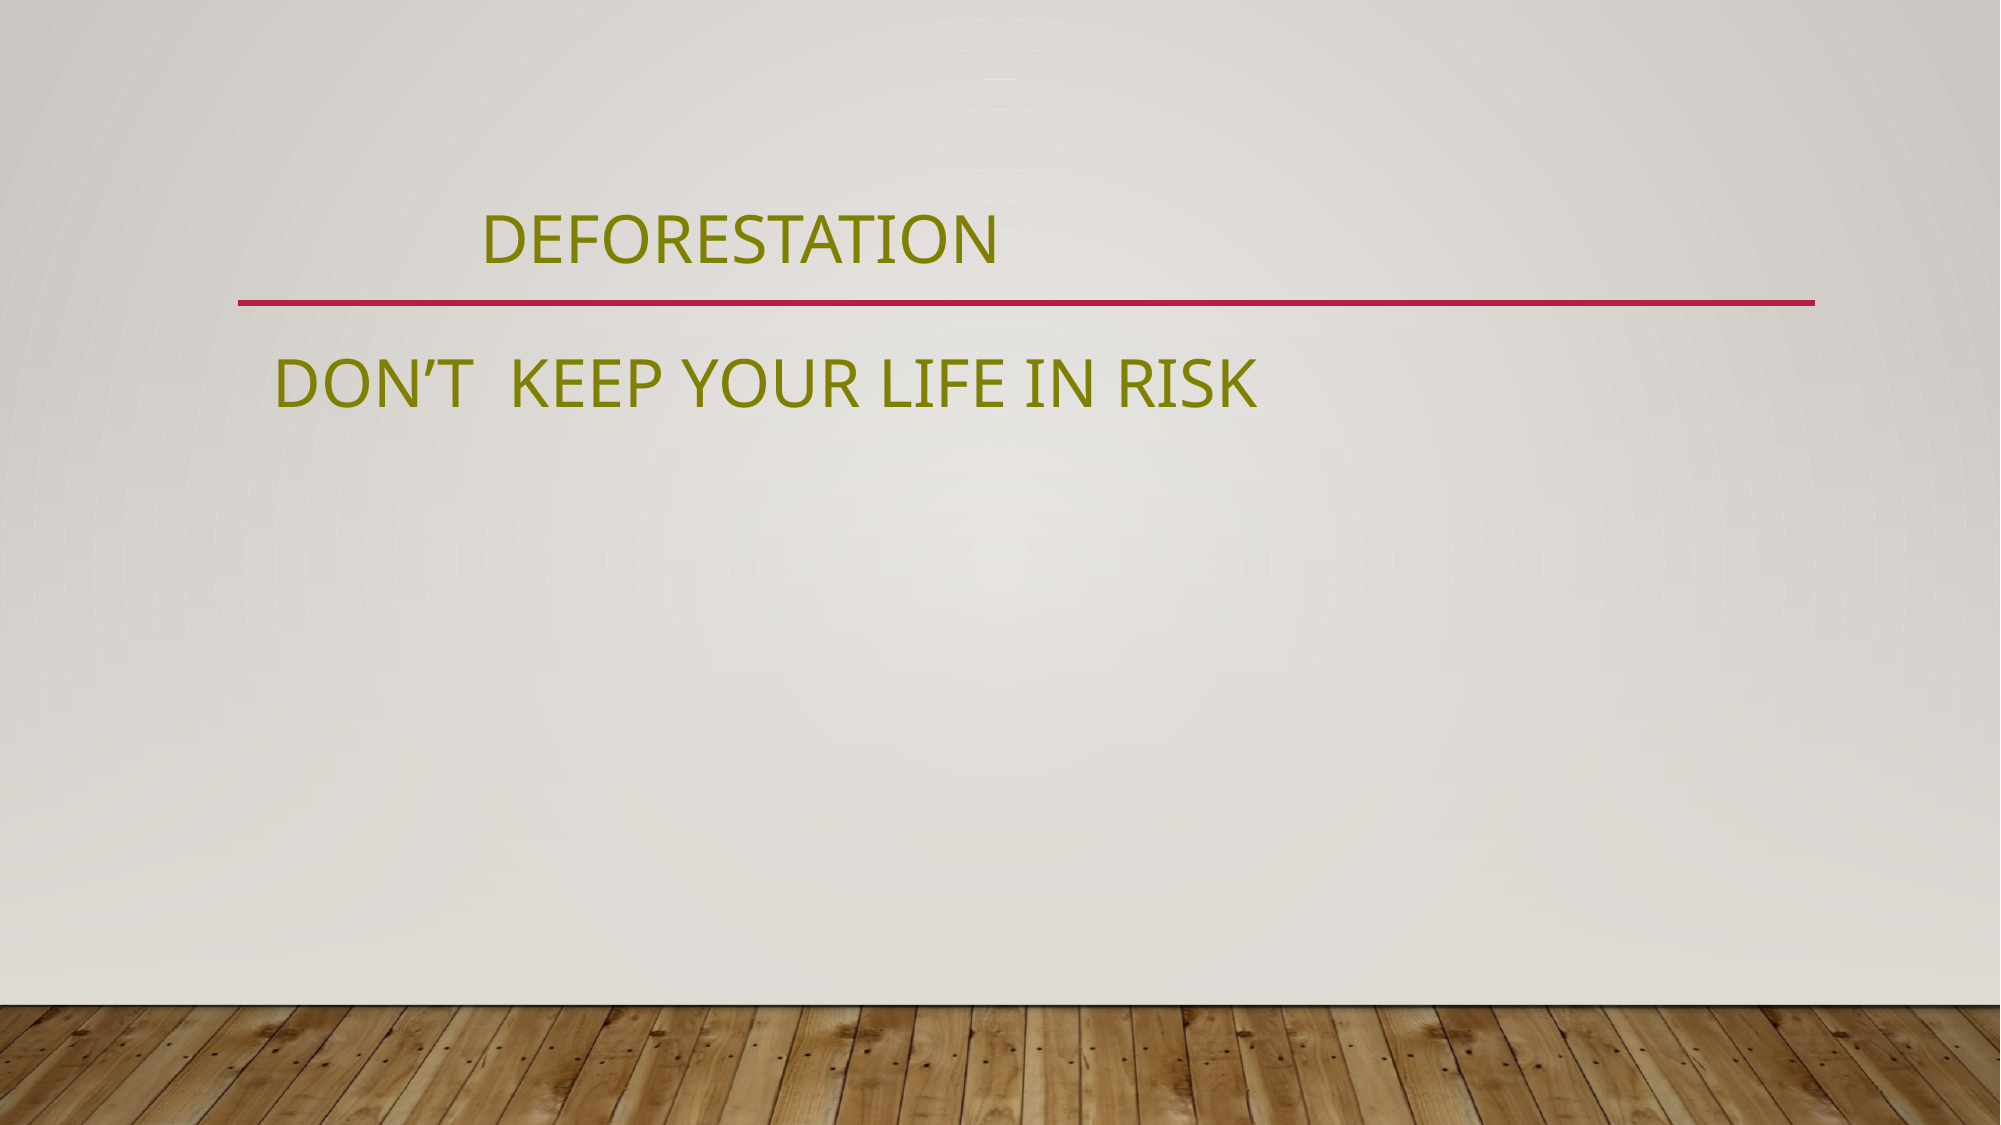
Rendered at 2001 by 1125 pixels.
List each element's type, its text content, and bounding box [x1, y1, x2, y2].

picture [0, 1005, 2000, 1125]
title Deforestation don’t keep your life in risk [137, 198, 1863, 800]
